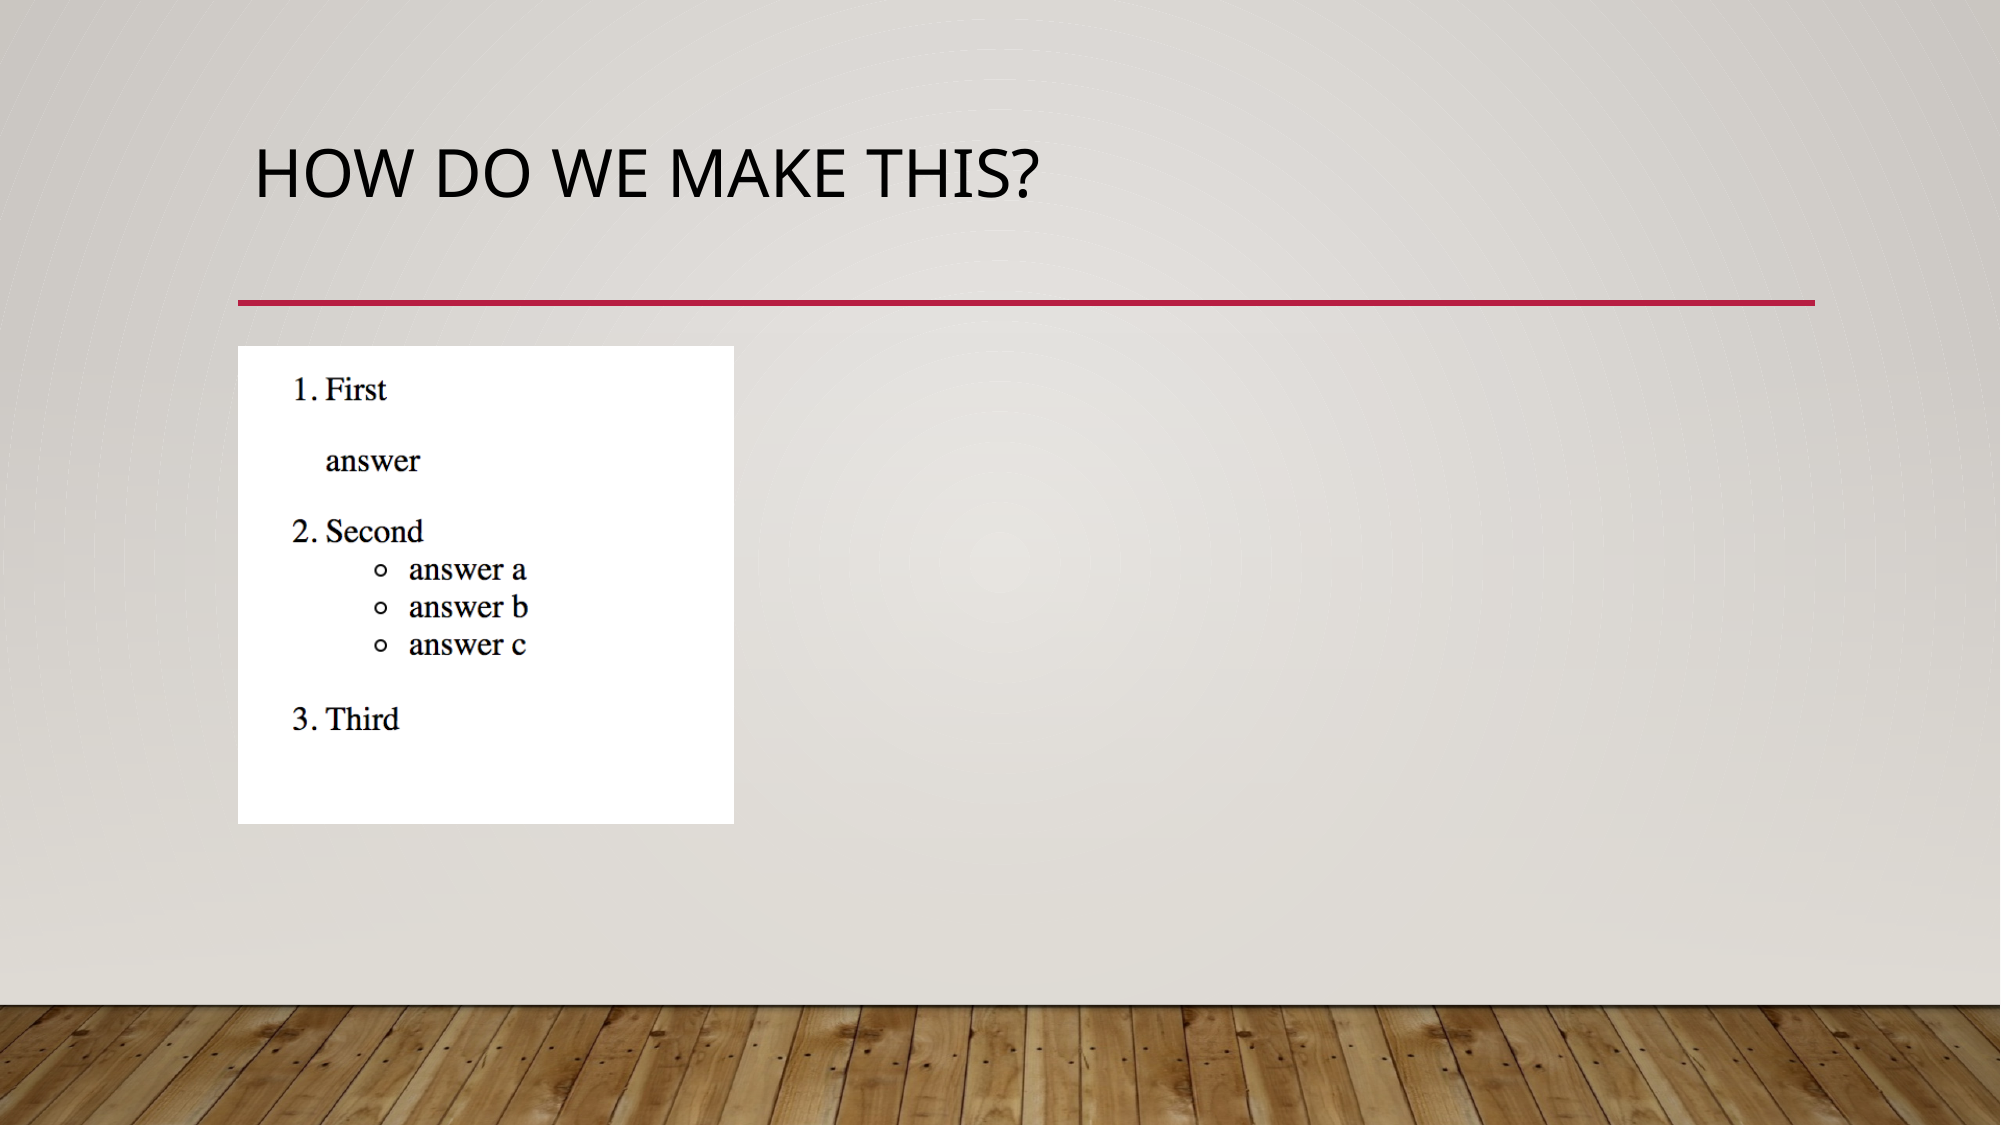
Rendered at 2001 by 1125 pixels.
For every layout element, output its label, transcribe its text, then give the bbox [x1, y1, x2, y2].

picture [0, 1005, 2000, 1125]
picture [237, 346, 735, 825]
title How do we make this? [238, 131, 1814, 305]
